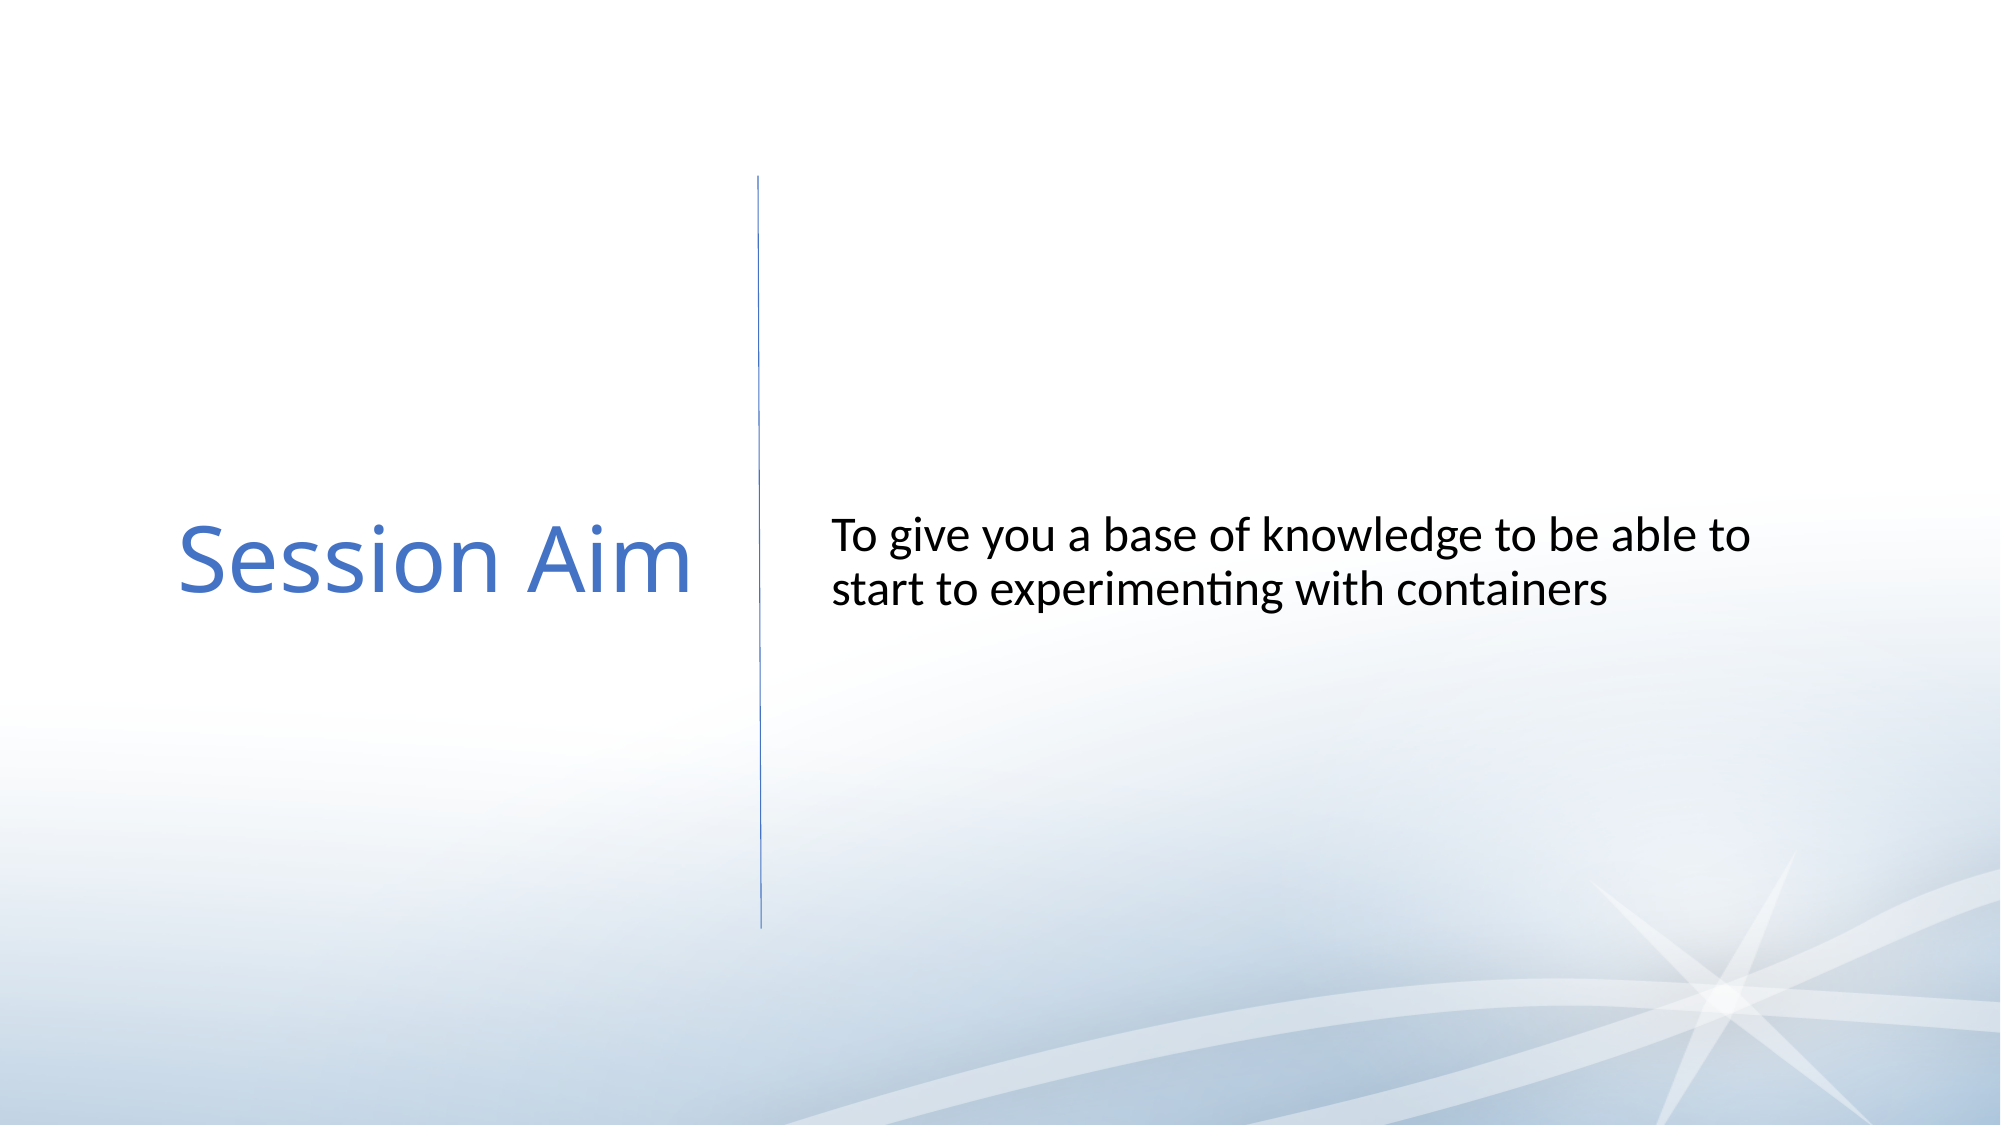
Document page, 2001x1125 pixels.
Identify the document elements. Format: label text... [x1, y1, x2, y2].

title Session Aim [137, 158, 711, 967]
list To give you a base of knowledge to be able to start to experimenting with containers [816, 158, 1863, 967]
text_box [757, 175, 762, 929]
picture [0, 0, 2001, 1125]
